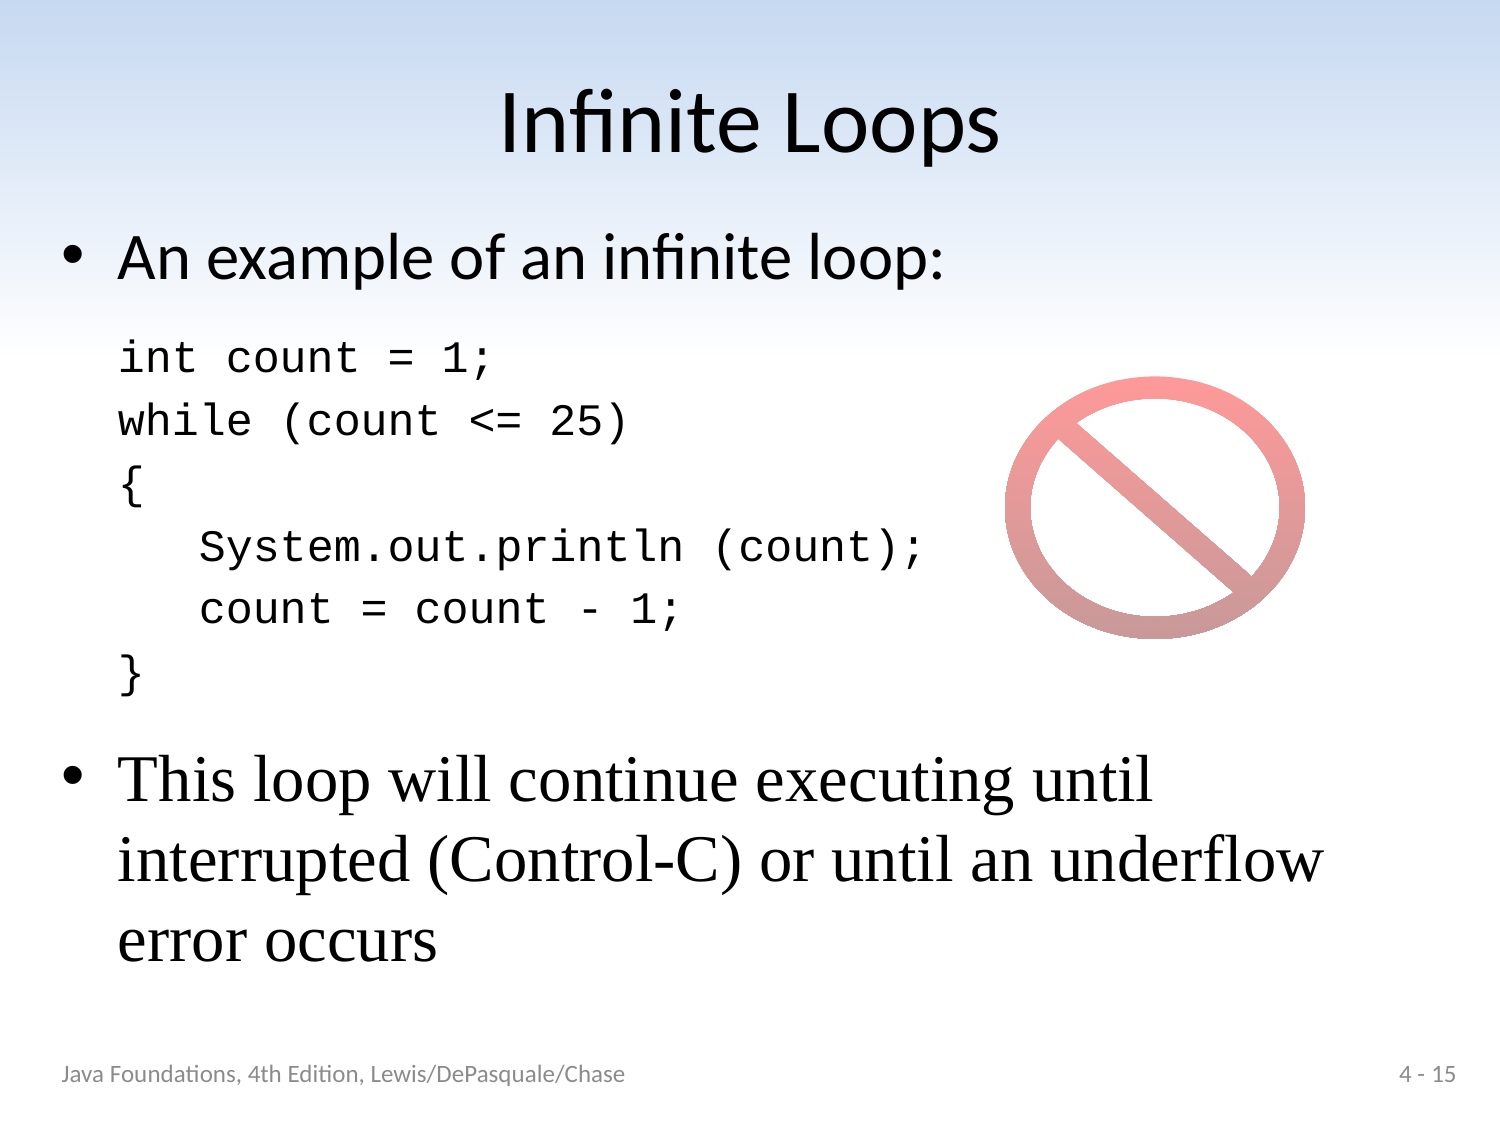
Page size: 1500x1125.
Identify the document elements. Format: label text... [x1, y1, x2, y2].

slide_number 4 - 15 [1121, 1042, 1472, 1103]
list An example of an infinite loop: int count = 1; while (count <= 25) { System.out.println (count); count = count - 1; } This loop will continue executing until interrupted (Control-C) or until an underflow error occurs [46, 205, 1473, 1043]
text_box [1005, 376, 1306, 639]
title Infinite Loops [28, 45, 1473, 186]
footer Java Foundations, 4th Edition, Lewis/DePasquale/Chase [46, 1042, 1121, 1103]
